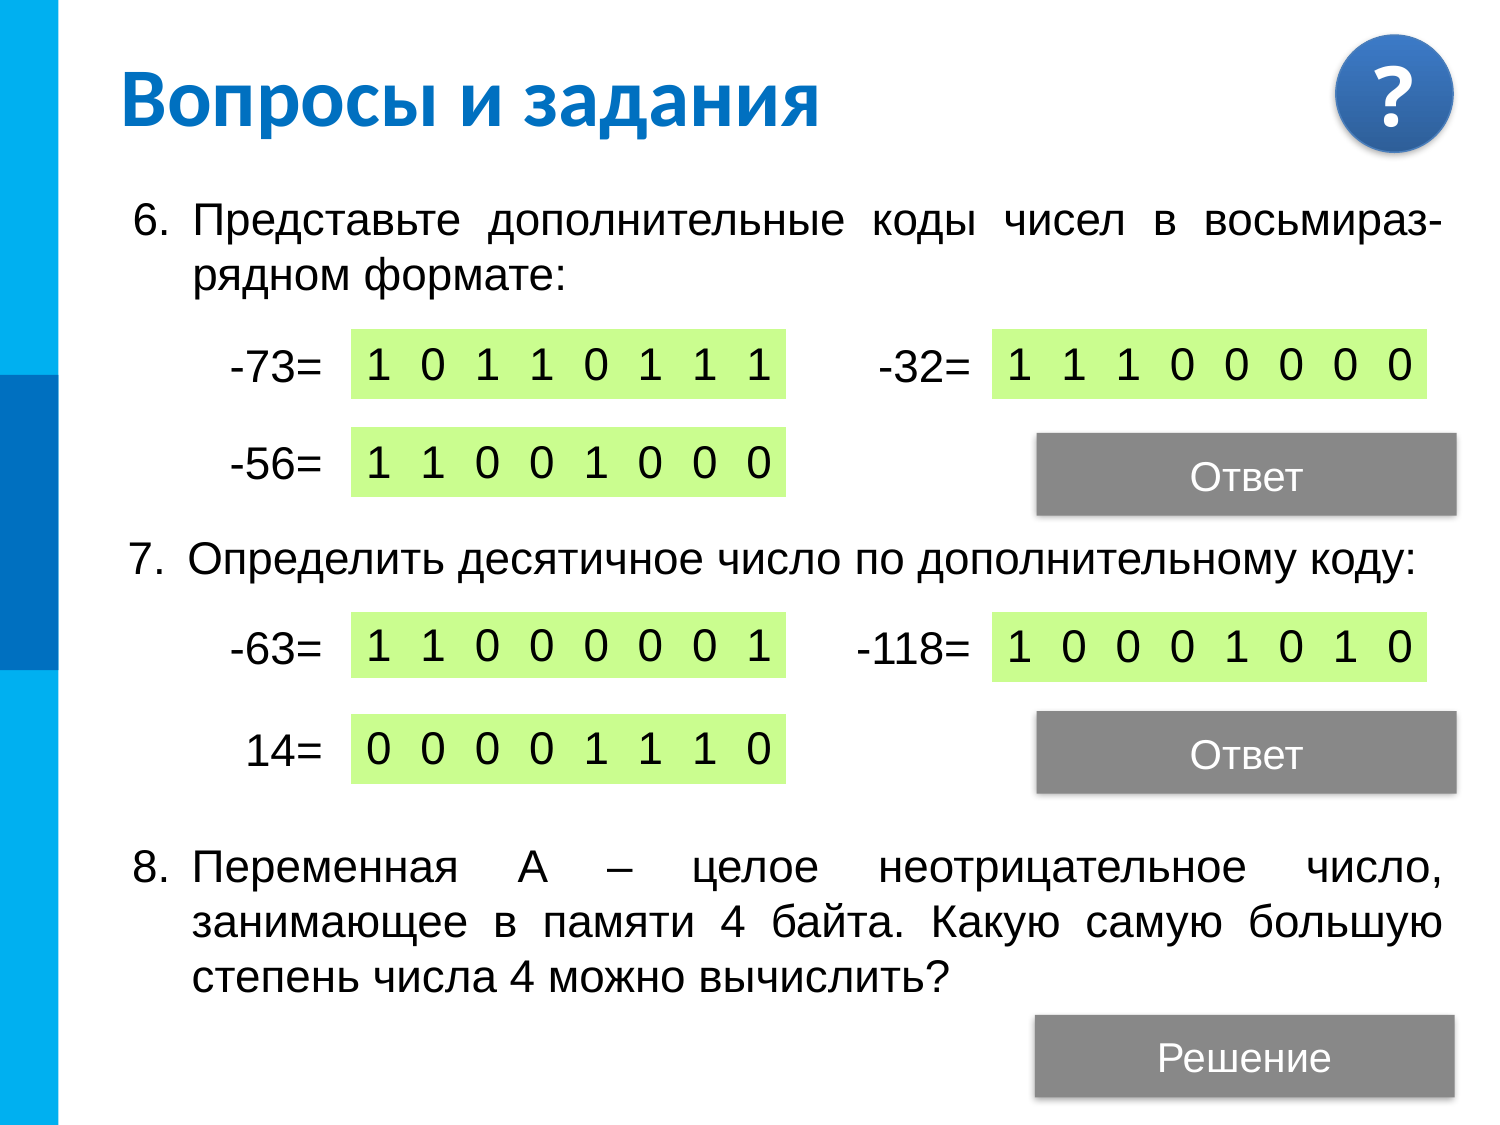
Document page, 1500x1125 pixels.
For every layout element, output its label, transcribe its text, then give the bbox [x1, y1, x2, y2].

text_box Представьте дополнительные коды чисел в восьмираз-рядном формате: [117, 182, 1459, 307]
table_header 1 [351, 427, 405, 497]
table_header 1 [677, 714, 731, 784]
text_box Определить десятичное число по дополнительному коду: [112, 520, 1500, 591]
table_header 1 [677, 329, 731, 399]
table_header 0 [1318, 329, 1372, 399]
table_header 1 [351, 329, 405, 399]
text_box Переменная A – целое неотрицательное число, занимающее в памяти 4 байта. Какую самую большую степень числа 4 можно вычислить? [117, 829, 1459, 1010]
table_header 1 [460, 329, 514, 399]
table_header 0 [1101, 612, 1155, 682]
table_header 1 [405, 612, 460, 678]
table_header 1 [351, 612, 405, 678]
table_header 0 [623, 612, 677, 678]
title Вопросы и задания [105, 45, 1458, 141]
table_header 0 [568, 329, 623, 399]
table_header 0 [1046, 612, 1101, 682]
table_header 1 [992, 612, 1046, 682]
table_header 1 [992, 329, 1046, 399]
text_box -56= [214, 426, 338, 497]
text_box Решение [1034, 1014, 1455, 1098]
text_box -63= [214, 611, 338, 682]
table_header 1 [1318, 612, 1372, 682]
table_header 0 [460, 714, 514, 784]
table_header 1 [568, 427, 623, 497]
text_box Ответ [1036, 711, 1457, 794]
text_box -118= [841, 611, 986, 682]
table_header 1 [568, 714, 623, 784]
table_header 0 [1372, 612, 1427, 682]
table_header 0 [405, 329, 460, 399]
table_header 0 [405, 714, 460, 784]
text_box -73= [214, 329, 338, 399]
table_header 1 [1101, 329, 1155, 399]
text_box 14= [229, 713, 338, 783]
table_header 1 [731, 329, 786, 399]
table_header 1 [623, 714, 677, 784]
table_header 0 [623, 427, 677, 497]
table_header 0 [731, 714, 786, 784]
table_header 1 [1046, 329, 1101, 399]
table_header 0 [460, 427, 514, 497]
table_header 1 [514, 329, 568, 399]
table_header 0 [731, 427, 786, 497]
table_header 0 [1372, 329, 1427, 399]
table_header 0 [351, 714, 405, 784]
table_header 0 [514, 714, 568, 784]
table_header 0 [460, 612, 514, 678]
table_header 0 [1264, 329, 1318, 399]
table_header 1 [1209, 612, 1264, 682]
table_header 0 [677, 427, 731, 497]
table_header 0 [514, 427, 568, 497]
text_box Ответ [1036, 432, 1457, 516]
table_header 0 [1155, 612, 1209, 682]
table_header 0 [568, 612, 623, 678]
text_box -32= [863, 329, 987, 399]
table_header 0 [677, 612, 731, 678]
table_header 0 [1264, 612, 1318, 682]
table_header 0 [1209, 329, 1264, 399]
table_header 0 [514, 612, 568, 678]
table_header 0 [1155, 329, 1209, 399]
table_header 1 [731, 612, 786, 678]
table_header 1 [405, 427, 460, 497]
table_header 1 [623, 329, 677, 399]
